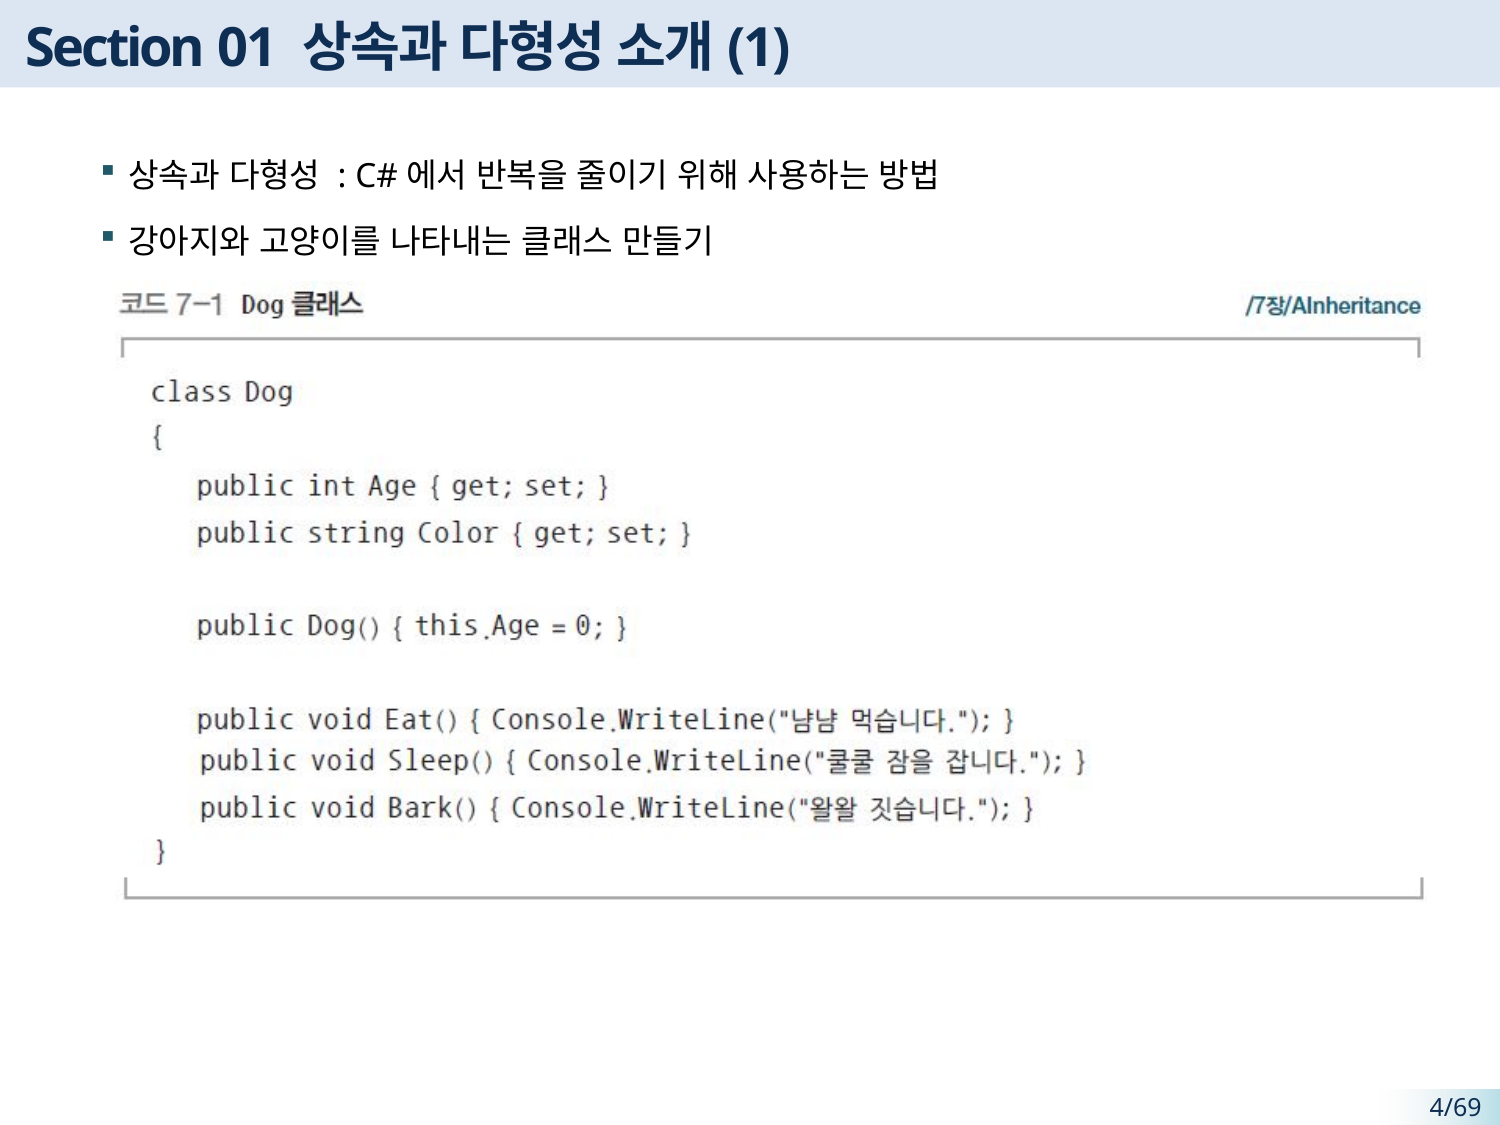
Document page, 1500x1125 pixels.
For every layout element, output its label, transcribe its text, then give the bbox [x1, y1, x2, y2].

title Section 01 상속과 다형성 소개(1) [10, 5, 1288, 84]
list 상속과 다형성 : C#에서 반복을 줄이기 위해 사용하는 방법 강아지와 고양이를 나타내는 클래스 만들기 [10, 126, 1481, 1057]
picture [114, 281, 1430, 906]
